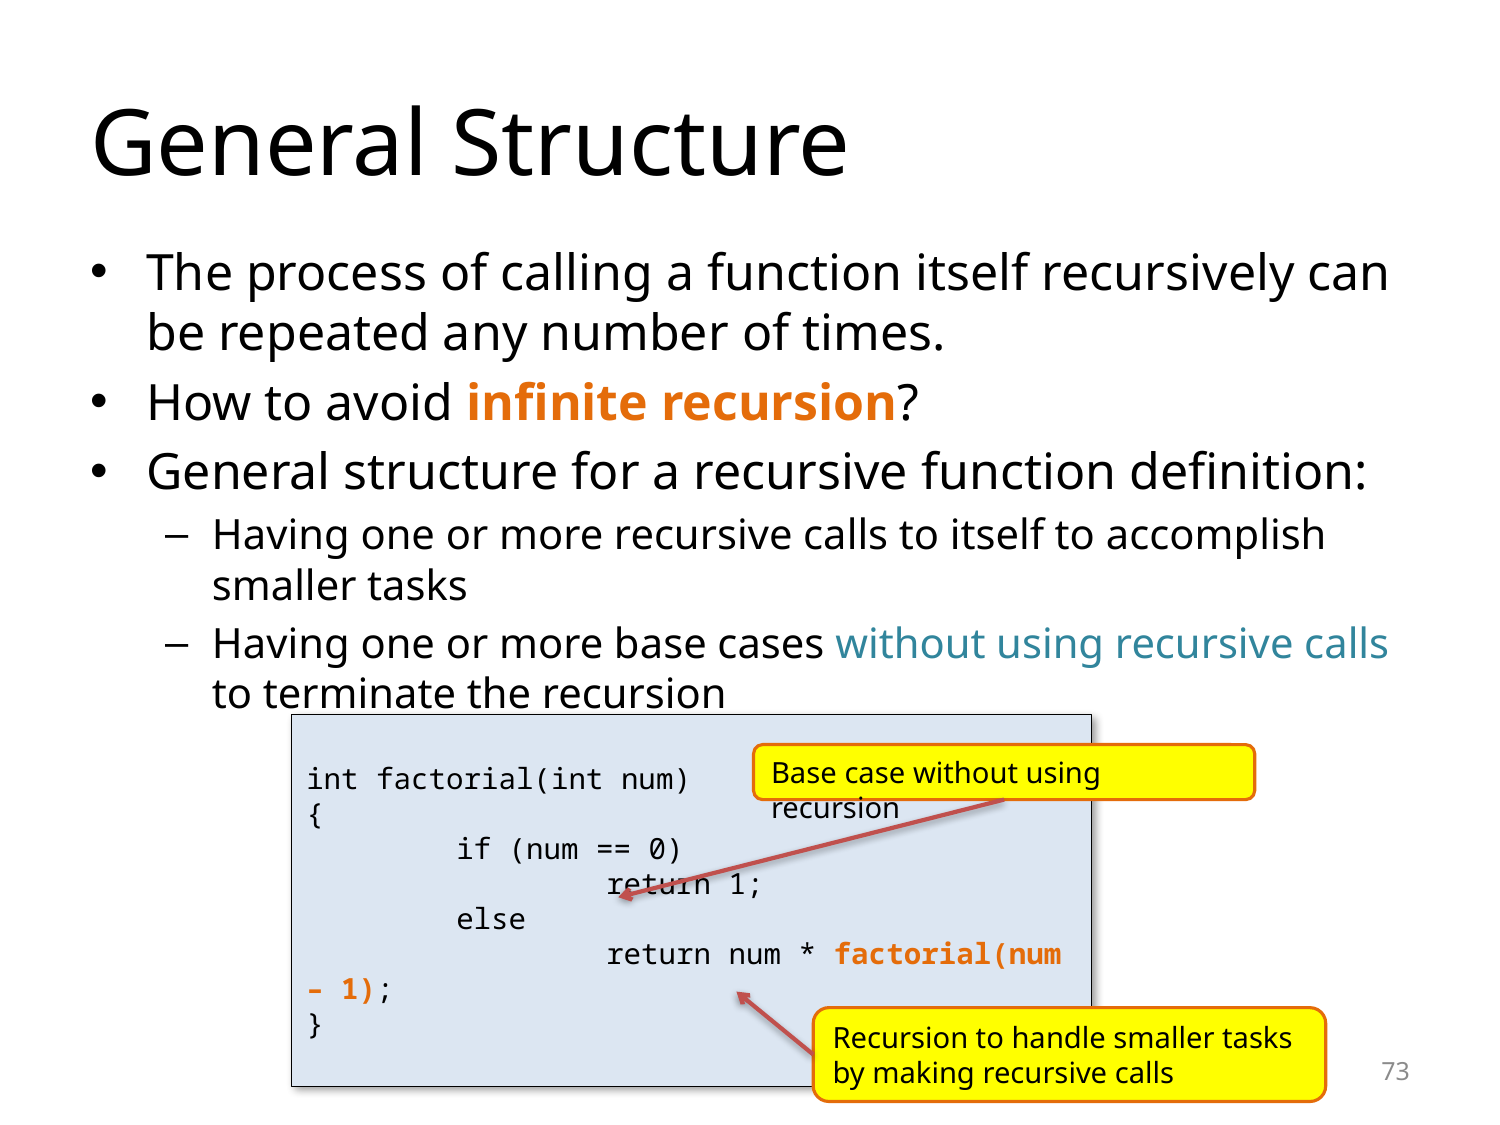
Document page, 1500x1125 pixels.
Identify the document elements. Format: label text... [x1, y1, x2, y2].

list The process of calling a function itself recursively can be repeated any number of times. How to avoid infinite recursion? General structure for a recursive function definition: Having one or more recursive calls to itself to accomplish smaller tasks Having one or more base cases without using recursive calls to terminate the recursion [75, 232, 1425, 1005]
slide_number 73 [1331, 1042, 1425, 1103]
text_box int factorial(int num) { if (num == 0) return 1; else return num * factorial(num – 1); } [291, 714, 1092, 1087]
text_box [618, 744, 1327, 1103]
title General Structure [75, 45, 1425, 232]
